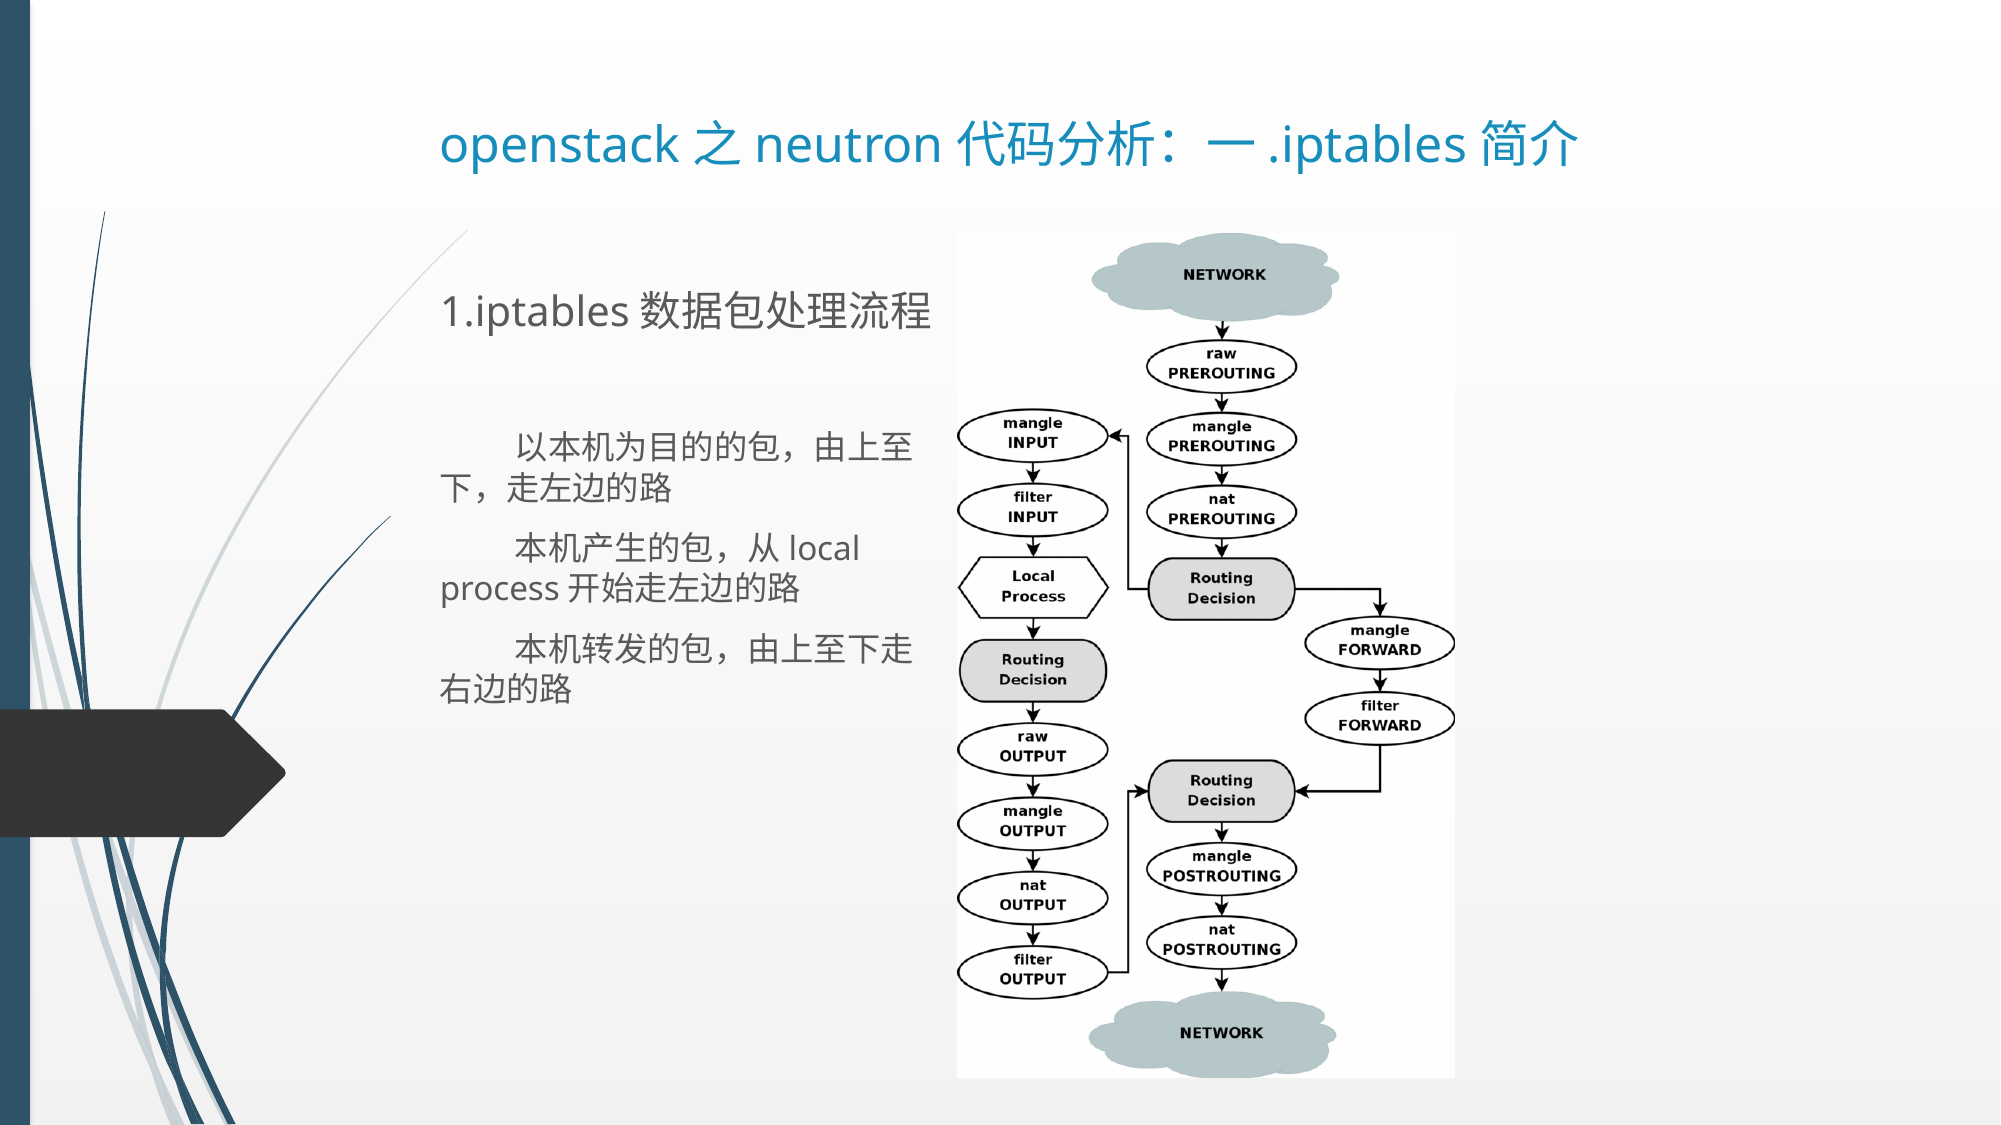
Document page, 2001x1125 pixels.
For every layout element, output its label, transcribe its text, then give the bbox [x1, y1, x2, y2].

subtitle 1.iptables数据包处理流程 以本机为目的的包，由上至下，走左边的路 本机产生的包，从local process开始走左边的路 本机转发的包，由上至下走右边的路 [424, 277, 952, 986]
title openstack之neutron代码分析：一.iptables简介 [424, 69, 1888, 181]
picture [957, 232, 1455, 1078]
